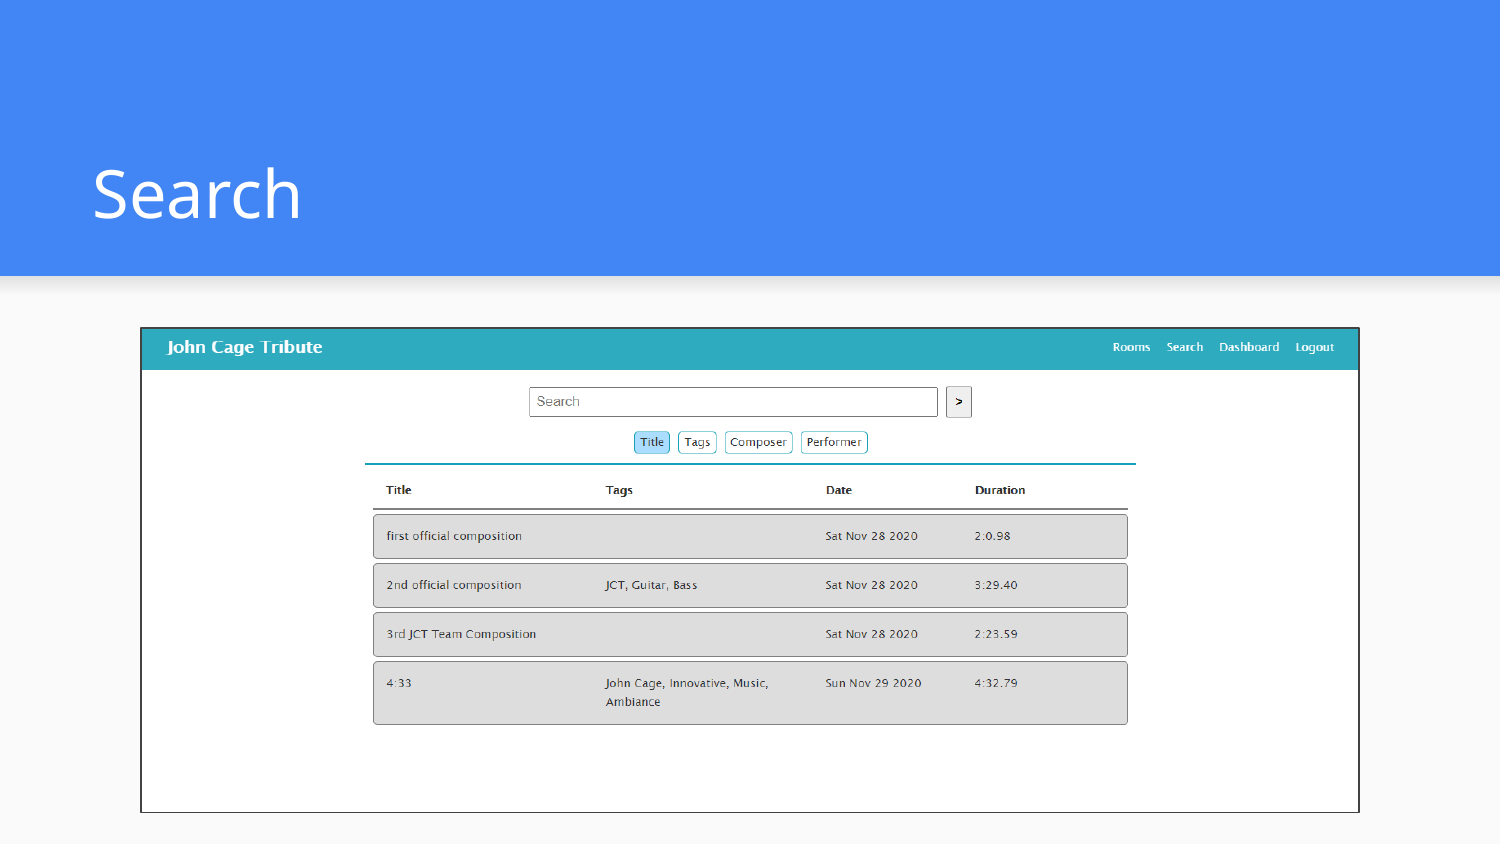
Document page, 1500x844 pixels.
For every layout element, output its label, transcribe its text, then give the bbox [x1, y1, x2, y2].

picture [141, 328, 1359, 813]
title Search [77, 121, 1427, 248]
